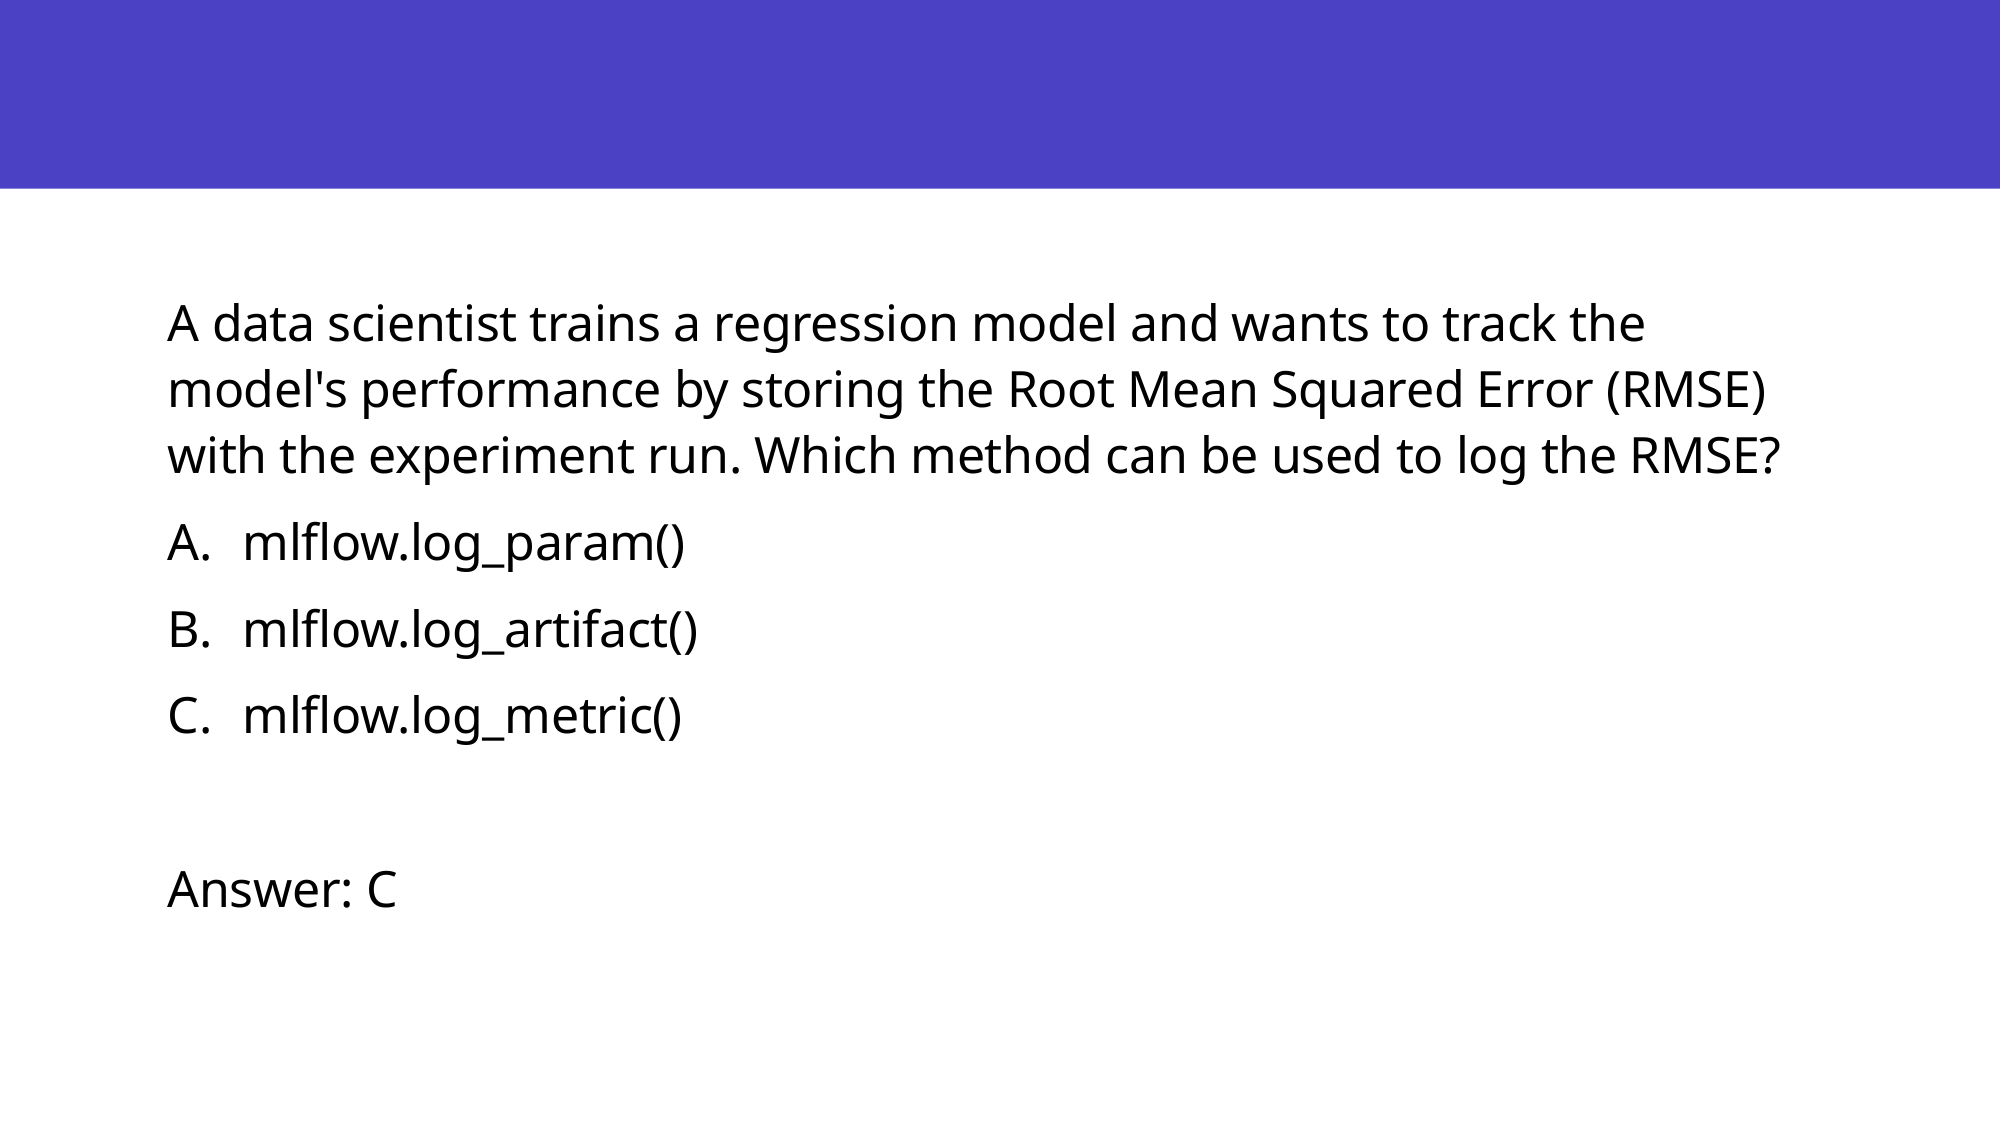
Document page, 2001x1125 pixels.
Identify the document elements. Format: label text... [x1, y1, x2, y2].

list A data scientist trains a regression model and wants to track the model's performance by storing the Root Mean Squared Error (RMSE) with the experiment run. Which method can be used to log the RMSE? mlflow.log_param() mlflow.log_artifact() mlflow.log_metric() Answer: C [152, 278, 1848, 986]
